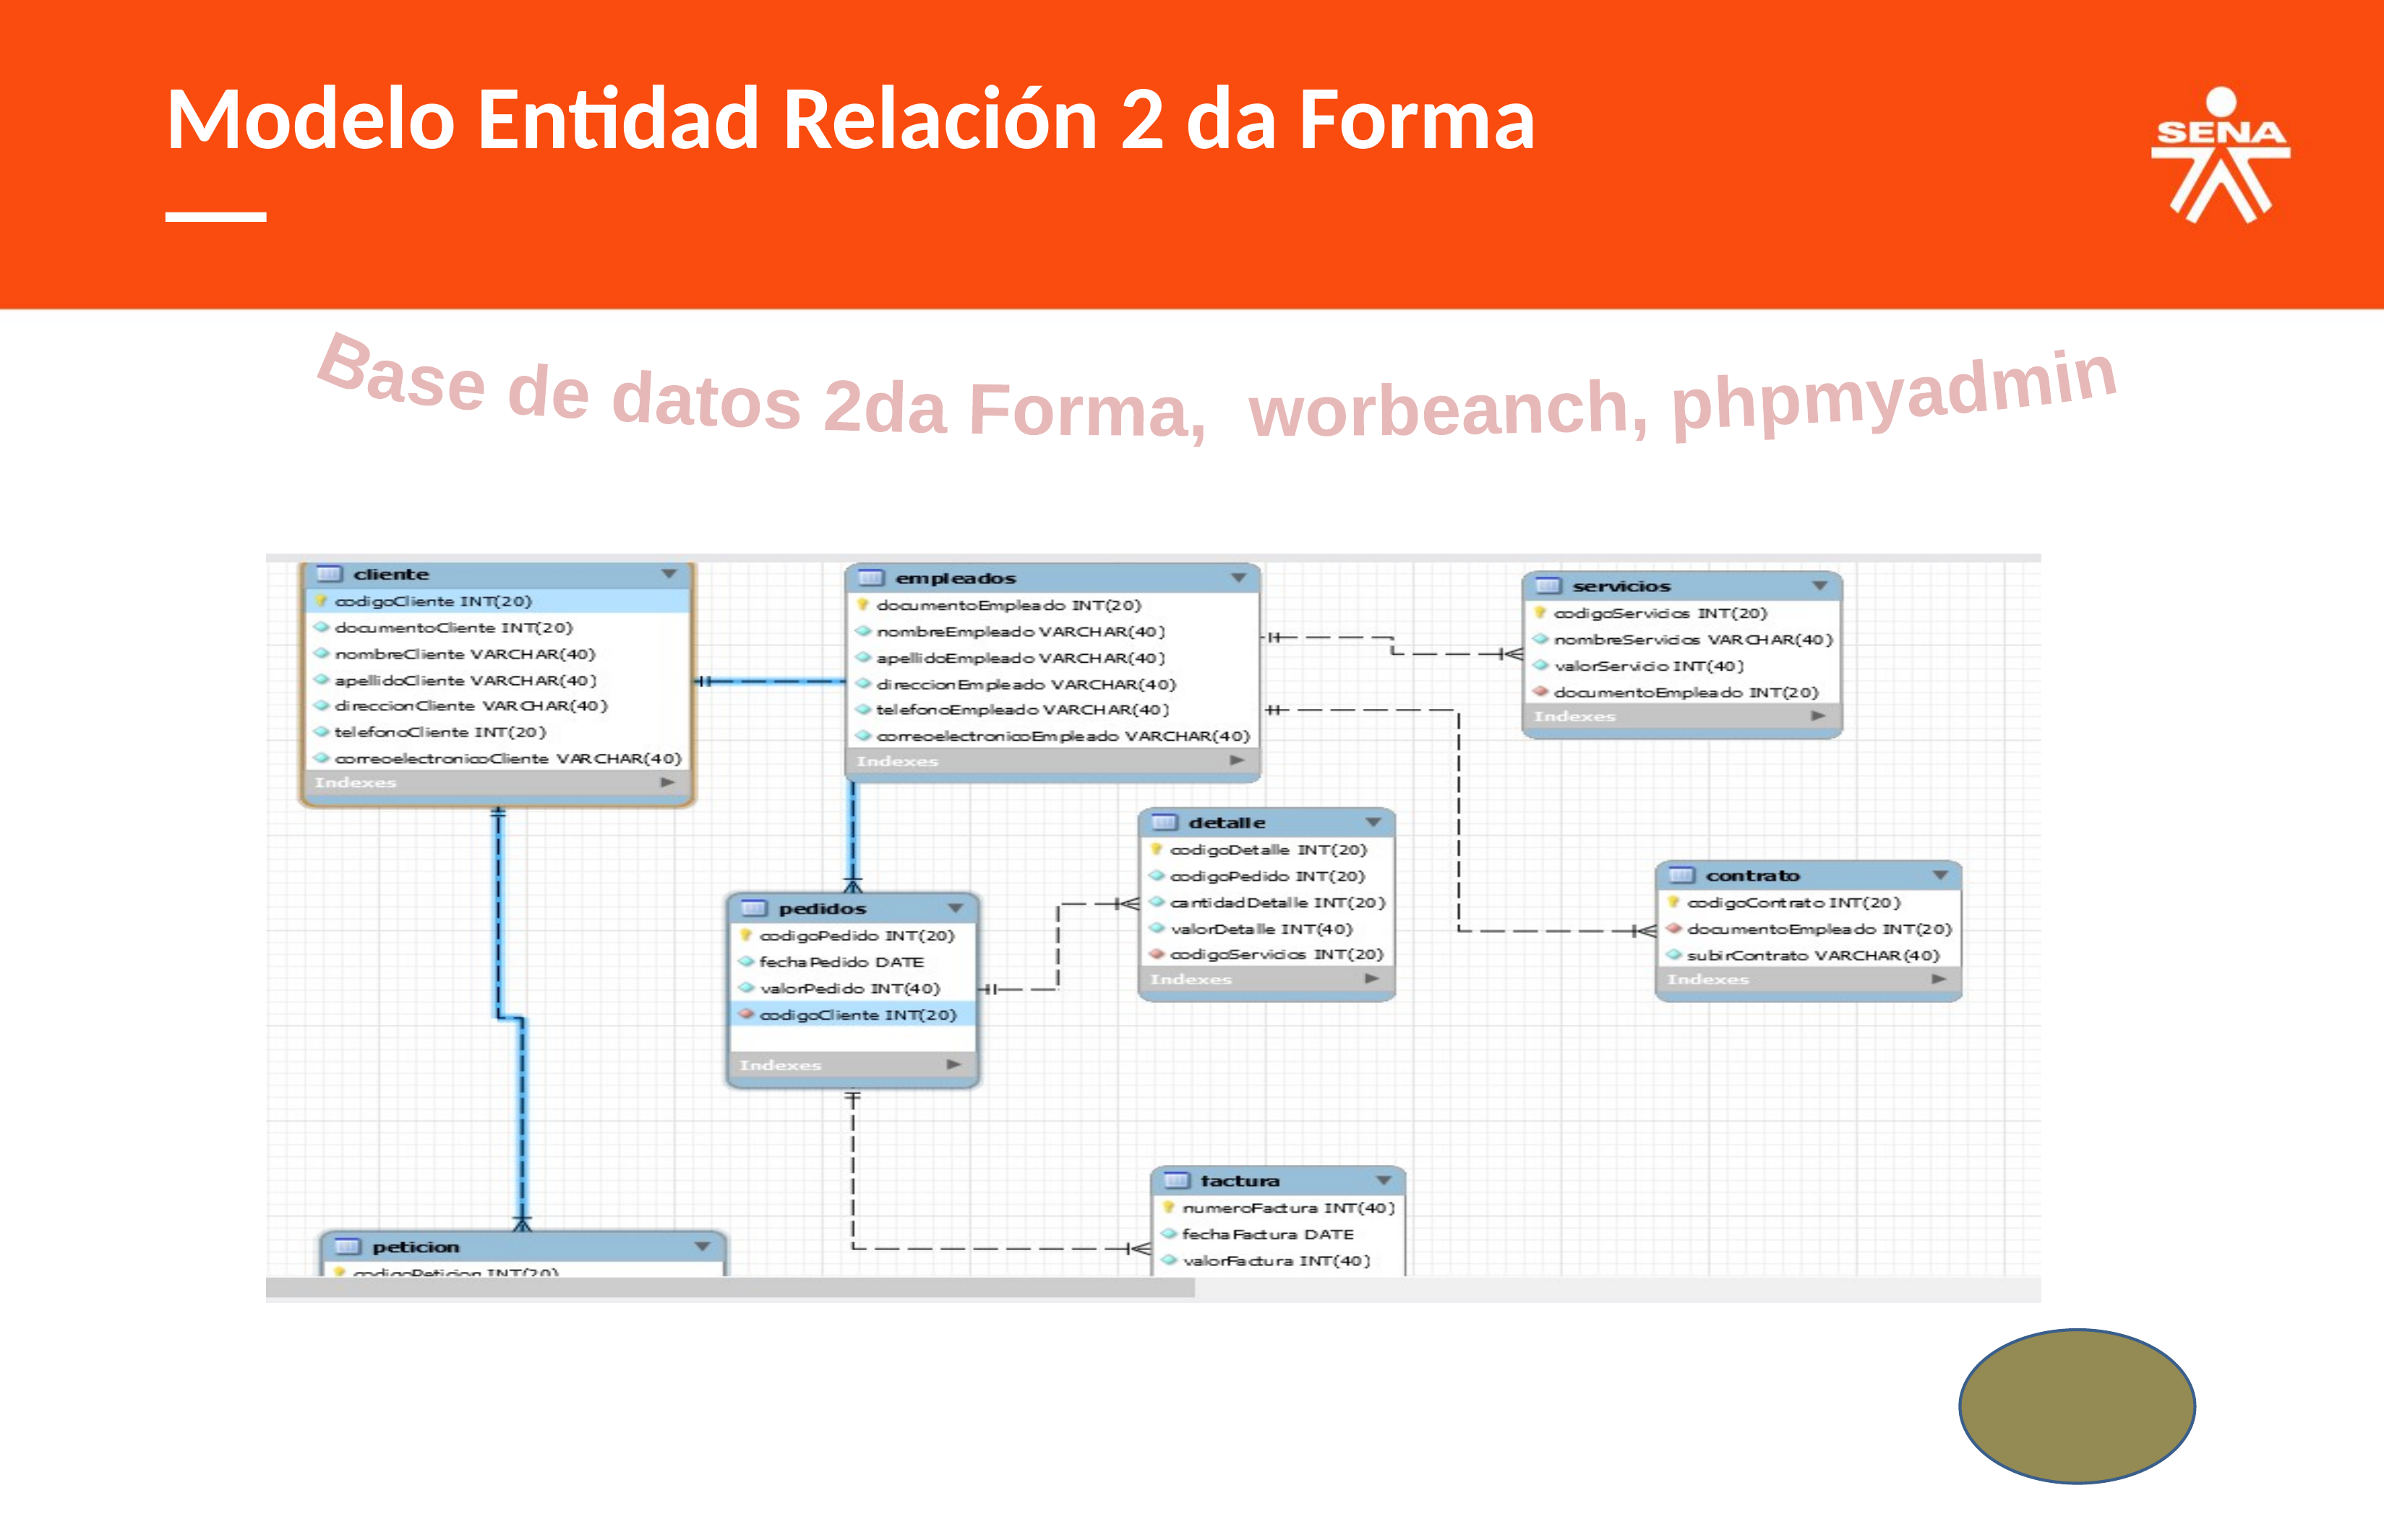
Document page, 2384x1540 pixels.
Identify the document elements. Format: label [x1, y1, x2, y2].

picture [266, 553, 2042, 1303]
picture [0, 0, 2384, 324]
text_box [1958, 1328, 2197, 1485]
